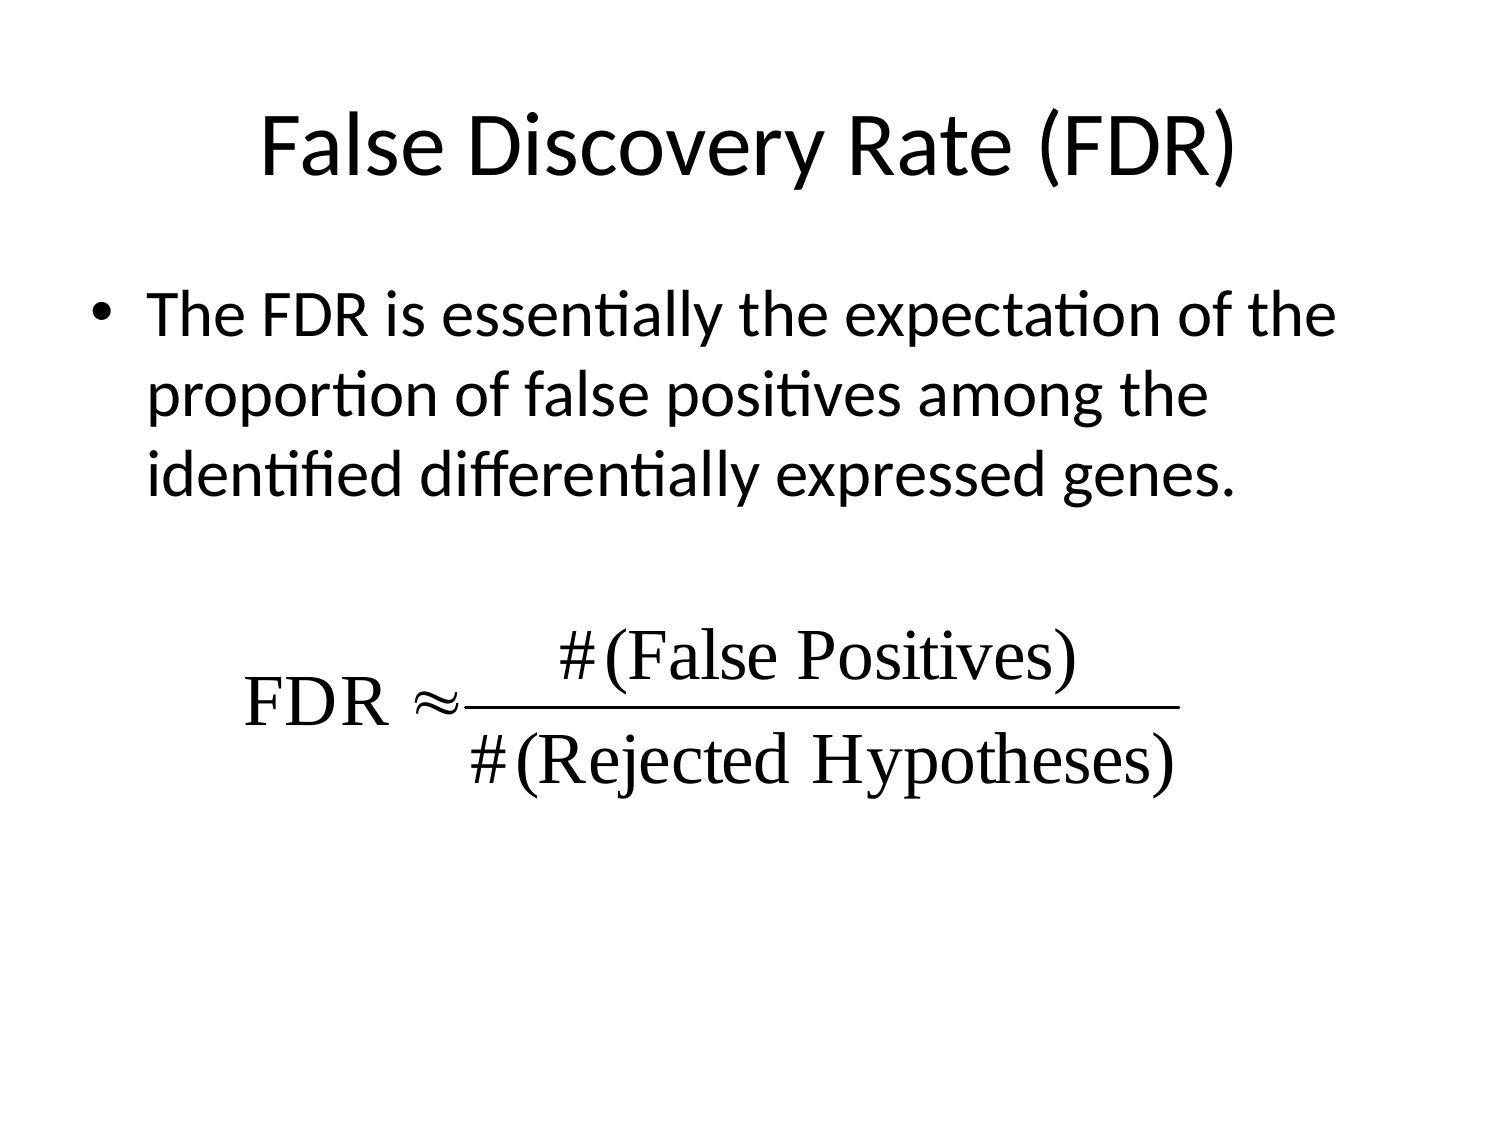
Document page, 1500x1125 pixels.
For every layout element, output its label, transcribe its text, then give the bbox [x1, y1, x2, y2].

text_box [232, 609, 1194, 812]
list The FDR is essentially the expectation of the proportion of false positives among the identified differentially expressed genes. [75, 262, 1425, 1005]
title False Discovery Rate (FDR) [75, 45, 1425, 233]
